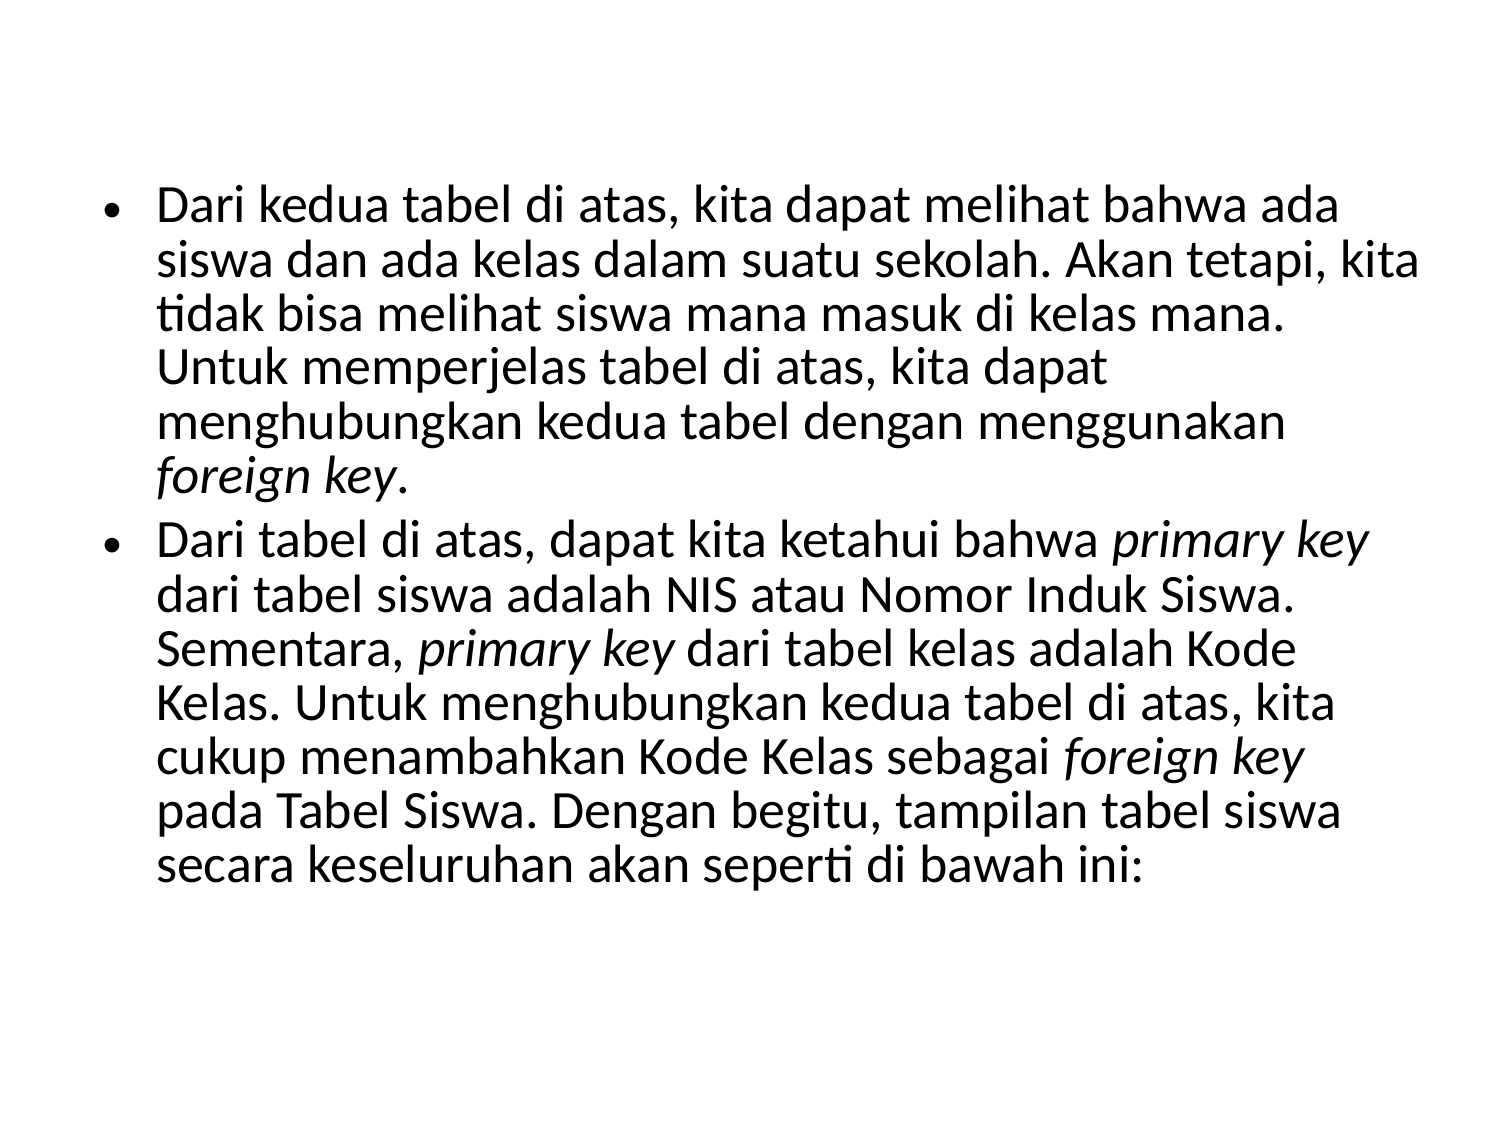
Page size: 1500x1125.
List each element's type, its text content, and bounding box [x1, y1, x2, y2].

list Dari kedua tabel di atas, kita dapat melihat bahwa ada siswa dan ada kelas dalam suatu sekolah. Akan tetapi, kita tidak bisa melihat siswa mana masuk di kelas mana. Untuk memperjelas tabel di atas, kita dapat menghubungkan kedua tabel dengan menggunakan foreign key. Dari tabel di atas, dapat kita ketahui bahwa primary key dari tabel siswa adalah NIS atau Nomor Induk Siswa. Sementara, primary key dari tabel kelas adalah Kode Kelas. Untuk menghubungkan kedua tabel di atas, kita cukup menambahkan Kode Kelas sebagai foreign key pada Tabel Siswa. Dengan begitu, tampilan tabel siswa secara keseluruhan akan seperti di bawah ini: [87, 174, 1438, 918]
